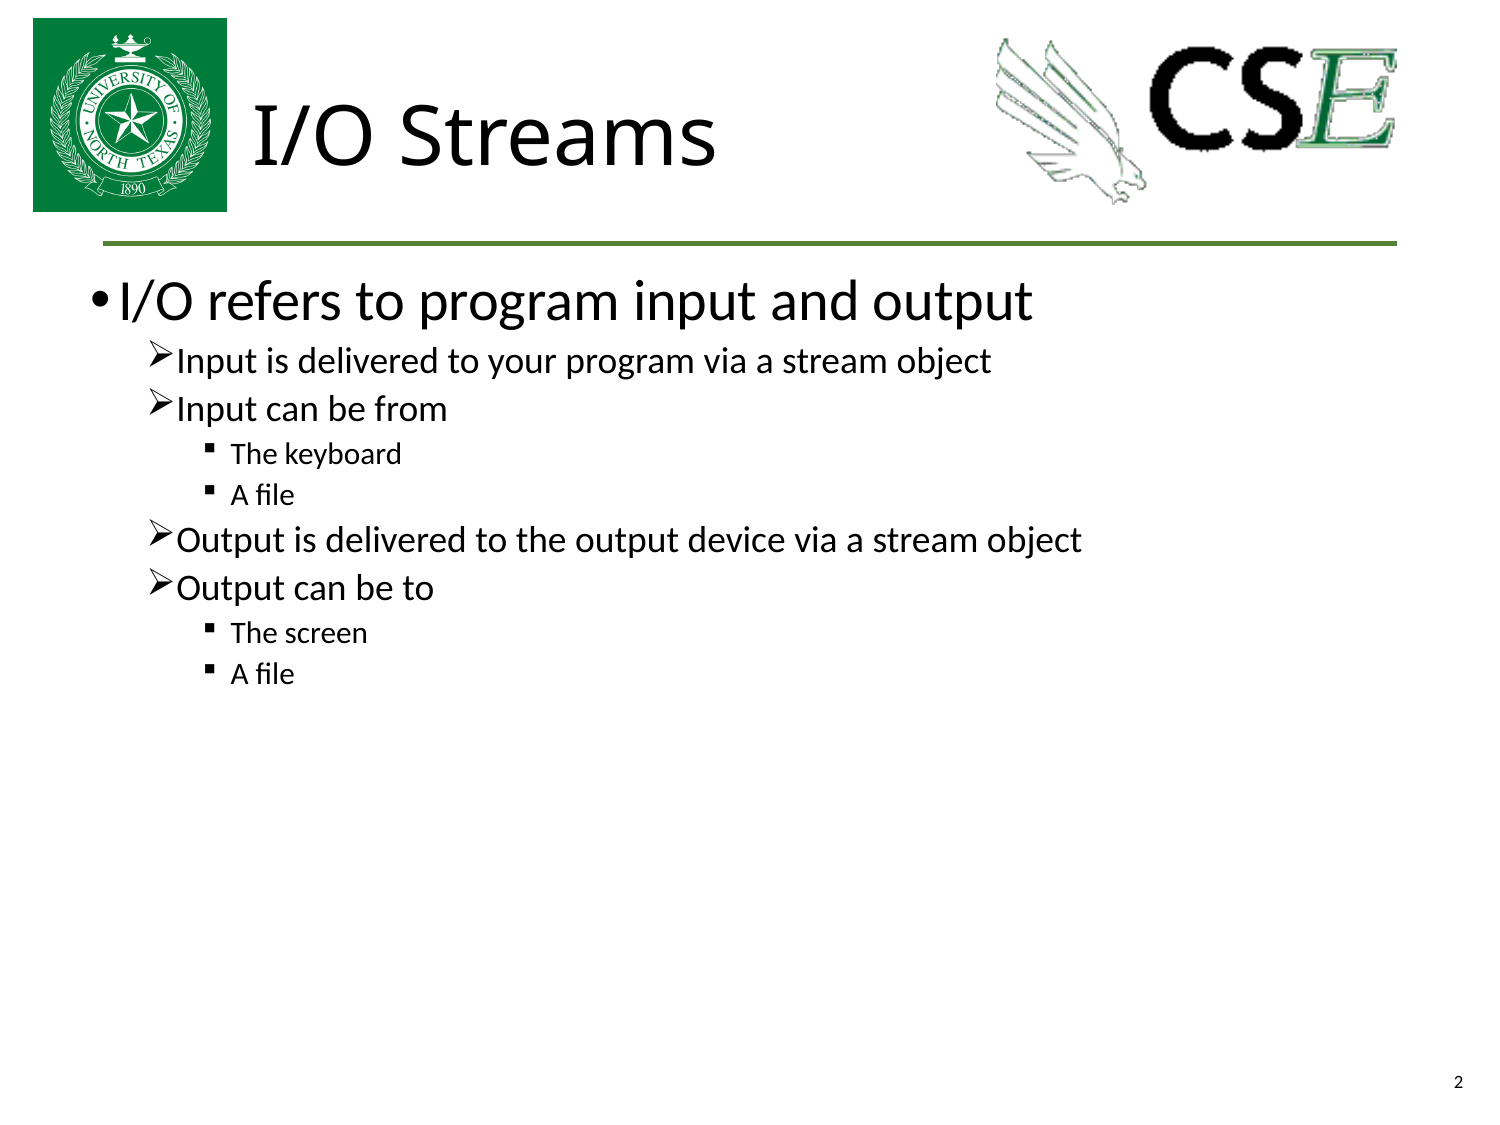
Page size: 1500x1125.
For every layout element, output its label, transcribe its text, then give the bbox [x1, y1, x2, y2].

title I/O Streams [237, 45, 1479, 233]
slide_number 2 [1418, 1051, 1479, 1112]
picture [33, 18, 227, 212]
list I/O refers to program input and output Input is delivered to your program via a stream object Input can be from The keyboard A file Output is delivered to the output device via a stream object Output can be to The screen A file [75, 262, 1425, 1052]
picture [996, 37, 1397, 45]
